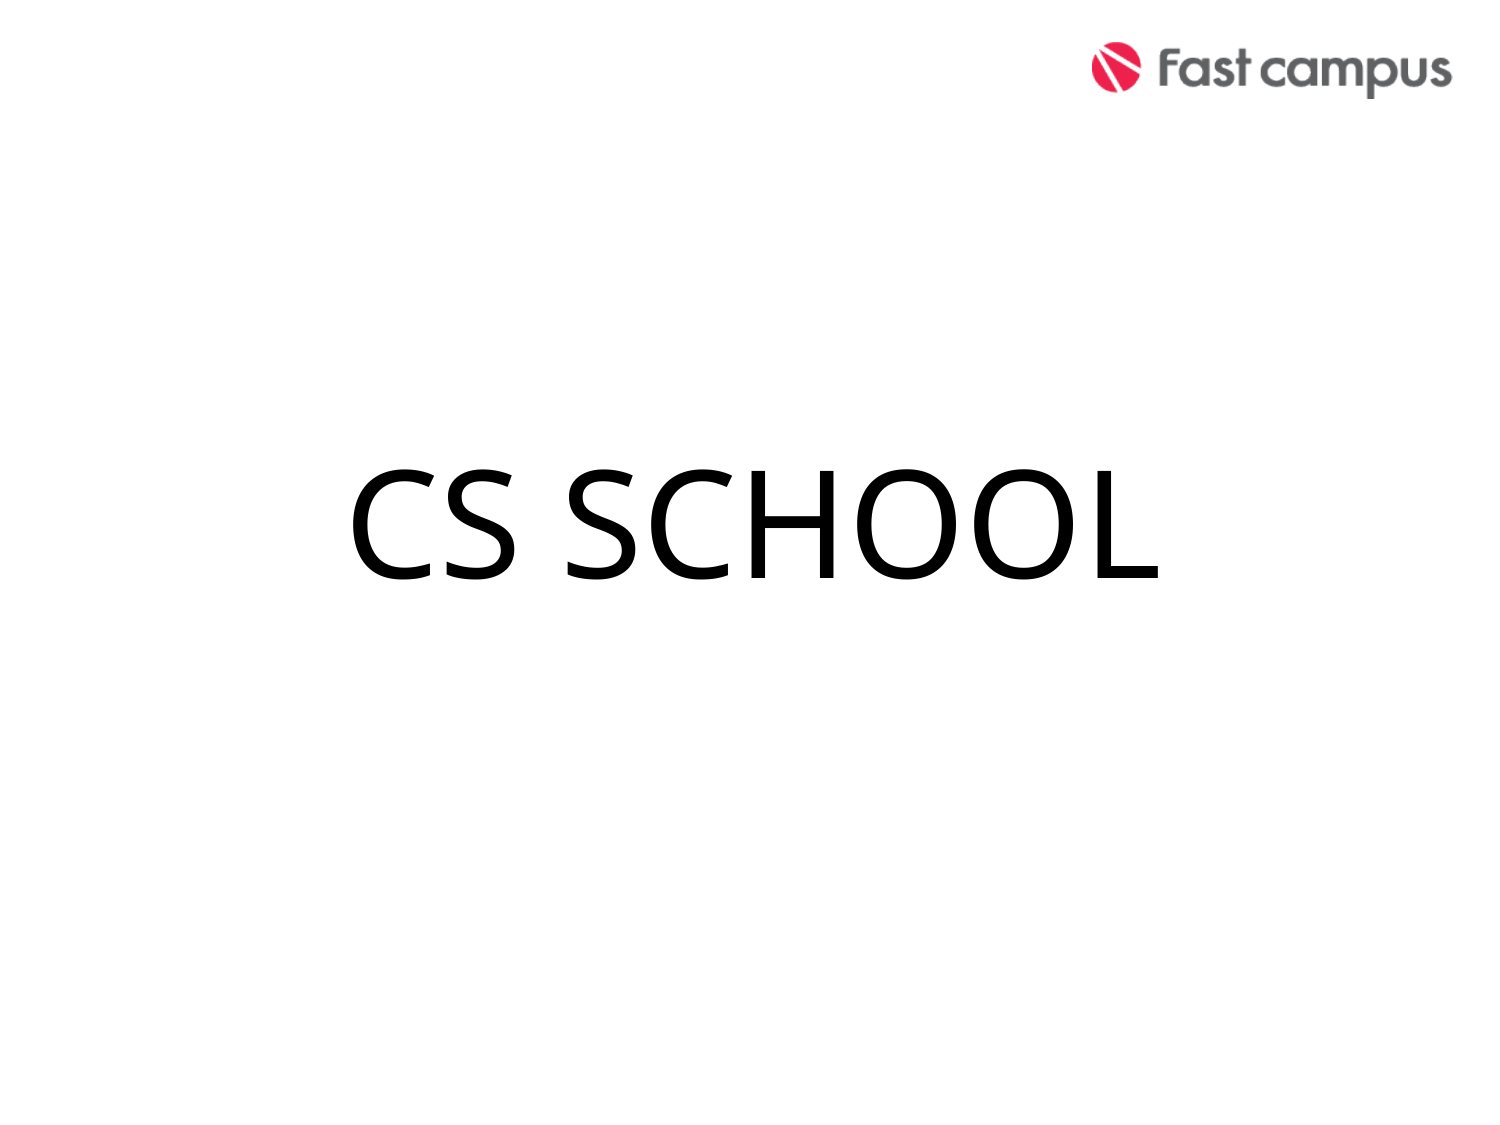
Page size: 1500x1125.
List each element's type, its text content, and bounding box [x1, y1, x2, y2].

text_box CS SCHOOL [330, 420, 1177, 616]
picture [1092, 42, 1453, 99]
